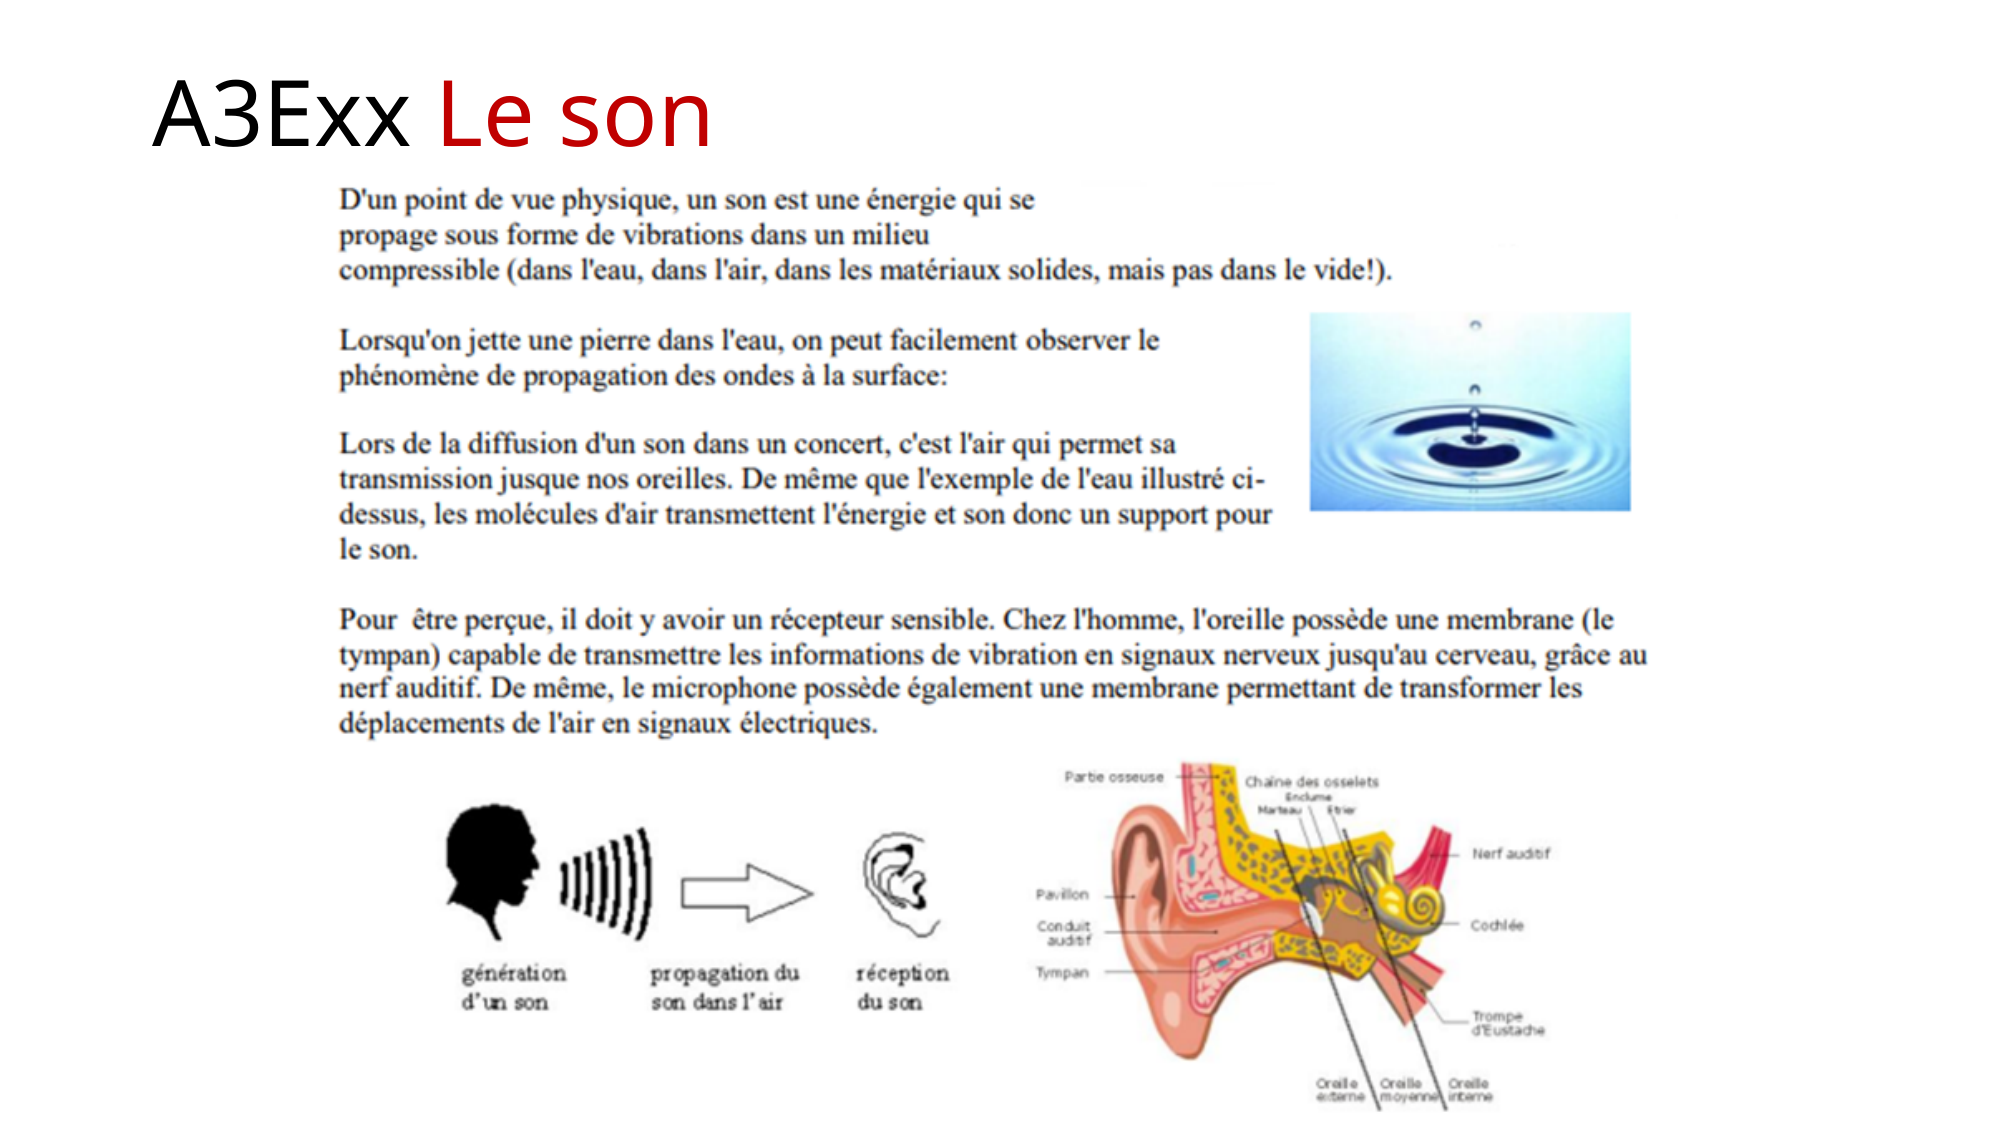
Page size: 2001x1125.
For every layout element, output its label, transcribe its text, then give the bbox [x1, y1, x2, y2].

picture [321, 169, 1678, 1118]
text_box A3Exx Le son [137, 59, 1863, 164]
